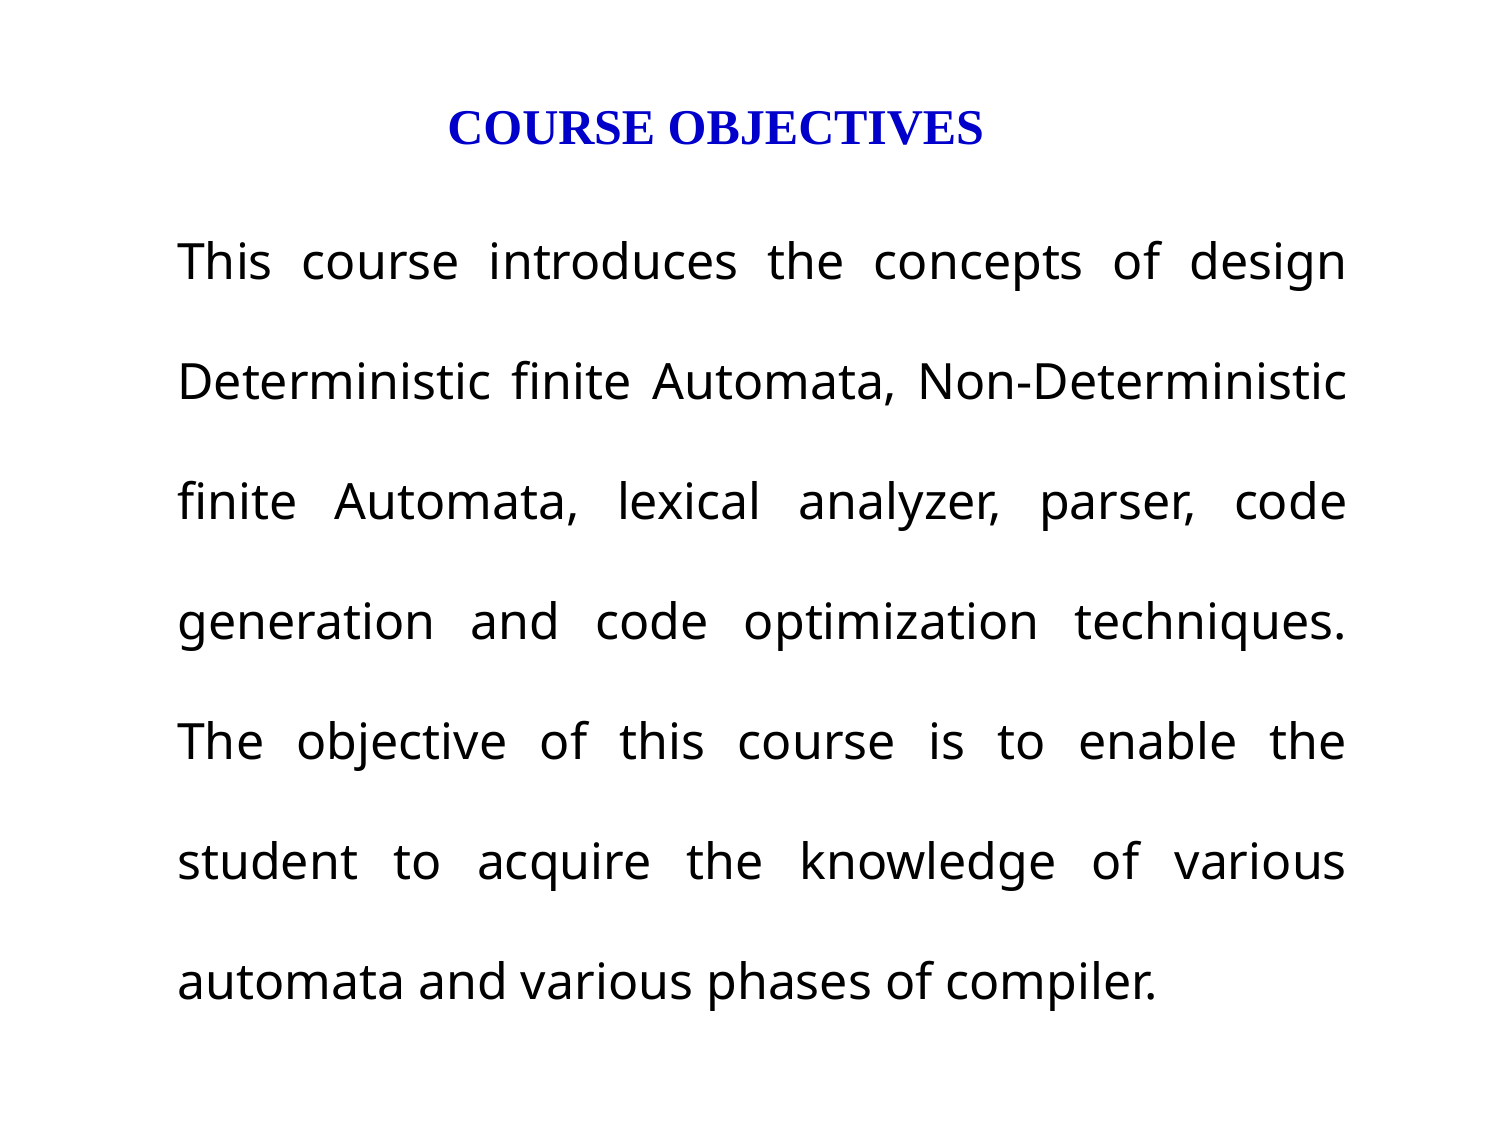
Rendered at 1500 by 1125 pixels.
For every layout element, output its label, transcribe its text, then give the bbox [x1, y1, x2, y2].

text_box This course introduces the concepts of design Deterministic finite Automata, Non-Deterministic finite Automata, lexical analyzer, parser, code generation and code optimization techniques. The objective of this course is to enable the student to acquire the knowledge of various automata and various phases of compiler. [162, 162, 1363, 1018]
title COURSE OBJECTIVES [237, 87, 1194, 162]
